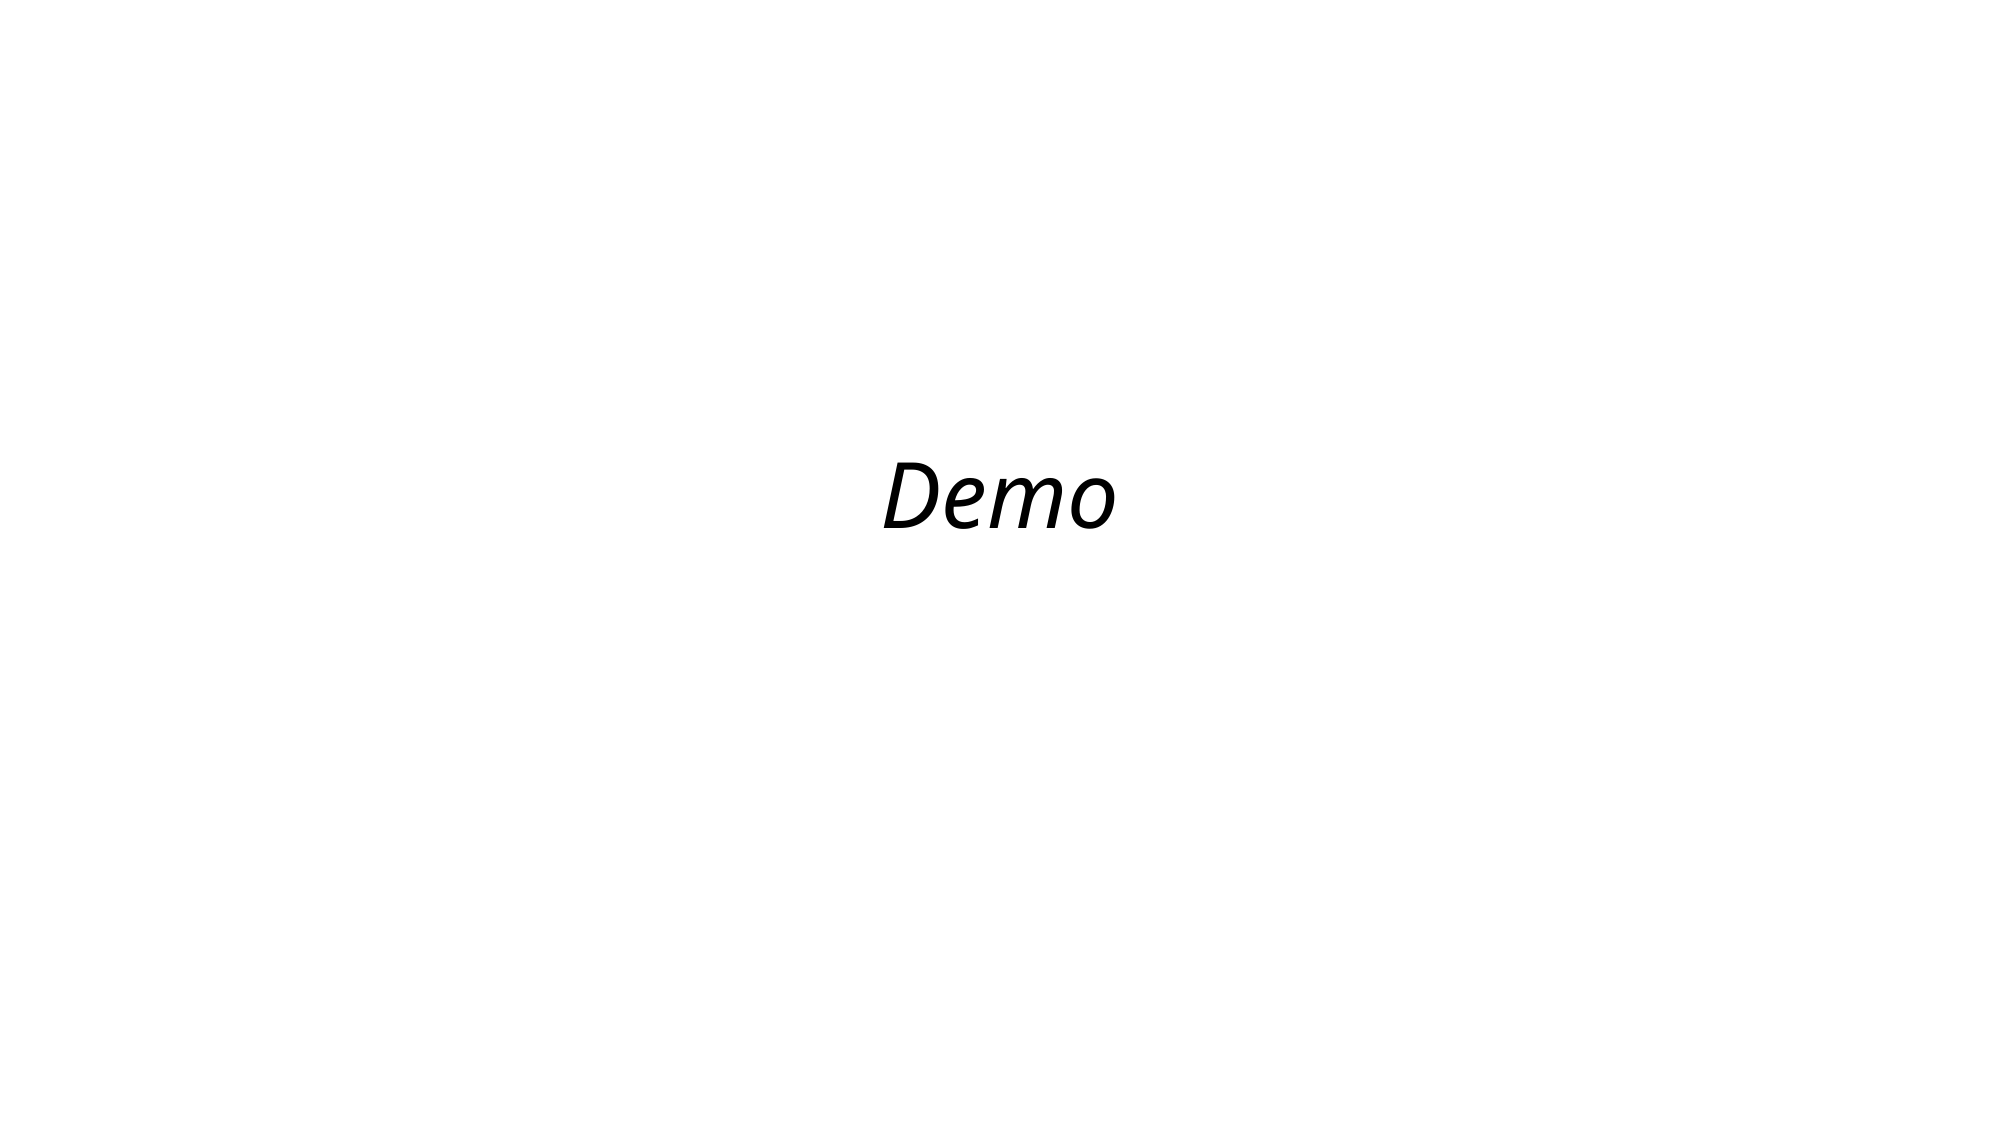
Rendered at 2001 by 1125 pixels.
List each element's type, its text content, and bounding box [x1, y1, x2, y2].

title Demo [137, 390, 1863, 608]
